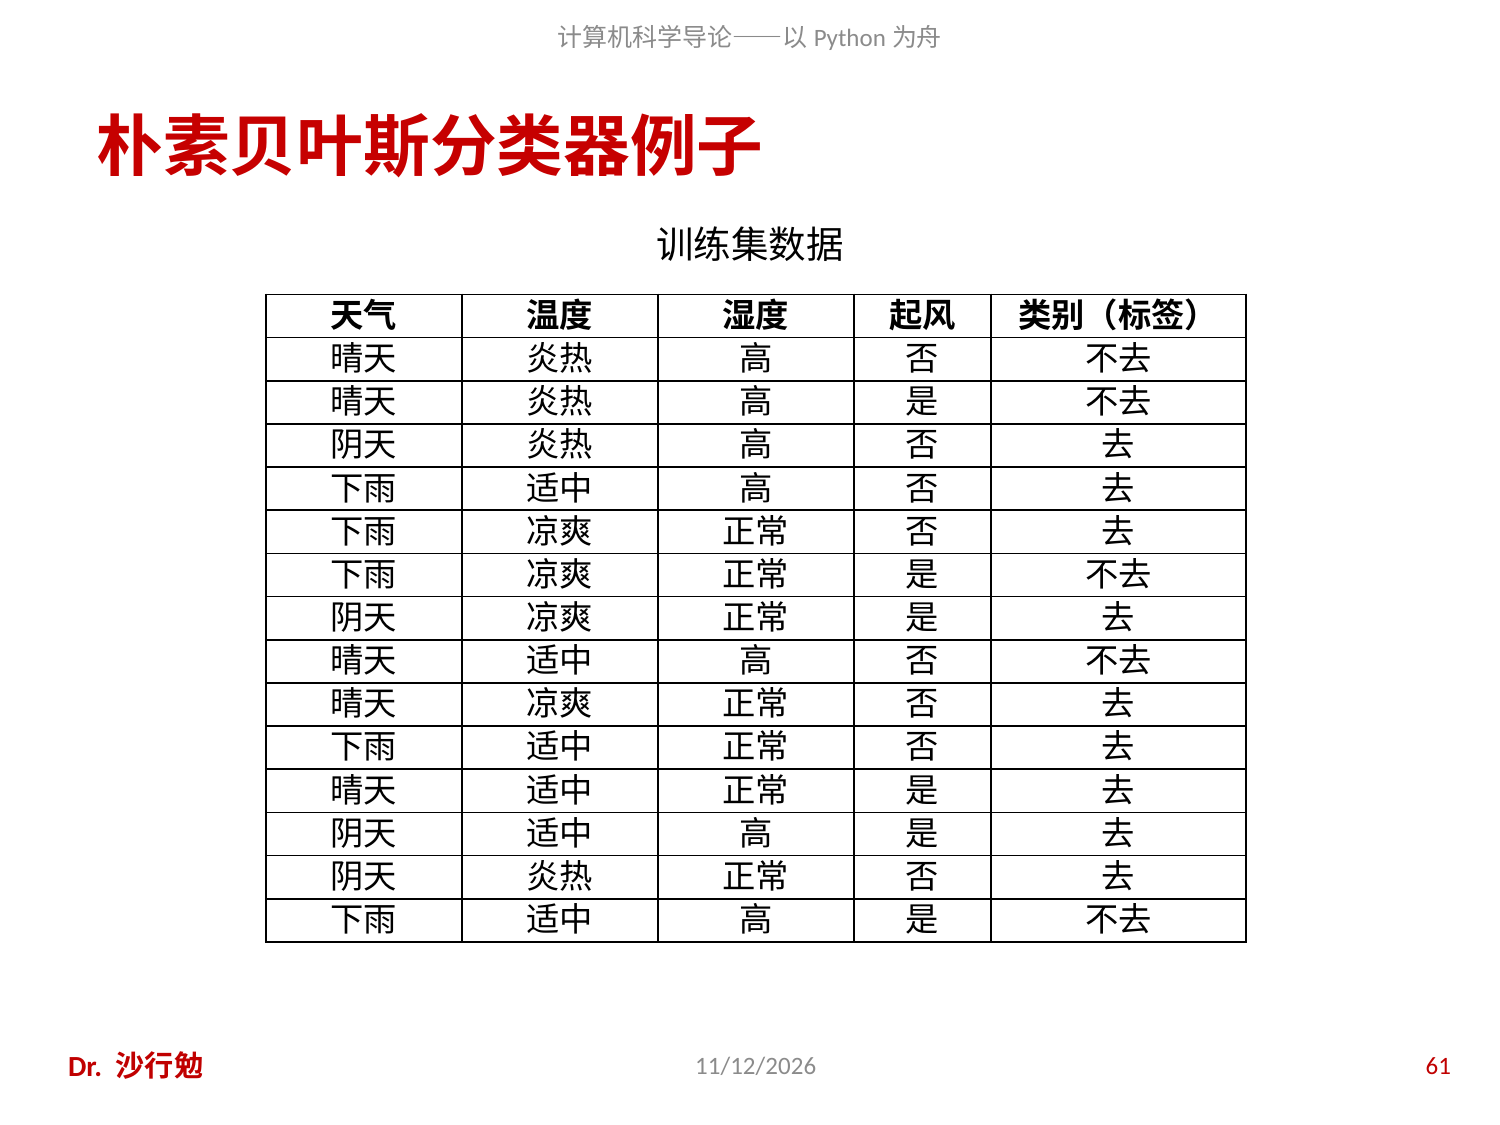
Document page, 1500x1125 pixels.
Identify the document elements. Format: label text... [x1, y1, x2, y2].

table_cell 晴天 [267, 770, 461, 812]
table_cell 高 [659, 641, 853, 682]
table_cell 否 [855, 641, 990, 682]
table_cell 下雨 [267, 900, 461, 941]
table_cell 阴天 [267, 597, 461, 639]
table_cell 是 [855, 382, 990, 423]
table_cell 阴天 [267, 813, 461, 855]
table_cell 适中 [463, 468, 657, 509]
table_cell 下雨 [267, 468, 461, 509]
table_cell 阴天 [267, 856, 461, 898]
table_cell 是 [855, 554, 990, 596]
table_cell 凉爽 [463, 684, 657, 725]
table_cell 去 [992, 856, 1245, 898]
table_header 温度 [463, 295, 657, 337]
table_cell 正常 [659, 770, 853, 812]
table_cell 否 [855, 338, 990, 380]
table_cell 正常 [659, 684, 853, 725]
table_cell 是 [855, 813, 990, 855]
table_cell 高 [659, 813, 853, 855]
table_cell 去 [992, 468, 1245, 509]
title 朴素贝叶斯分类器例子 [75, 79, 786, 209]
table_cell 凉爽 [463, 554, 657, 596]
table_header 湿度 [659, 295, 853, 337]
text_box 训练集数据 [641, 213, 859, 273]
table_cell 正常 [659, 727, 853, 768]
table_cell 适中 [463, 813, 657, 855]
table_cell 炎热 [463, 856, 657, 898]
table_cell 适中 [463, 900, 657, 941]
table_cell 去 [992, 684, 1245, 725]
table_header 天气 [267, 295, 461, 337]
table_cell 正常 [659, 597, 853, 639]
table_cell 下雨 [267, 554, 461, 596]
table_cell 晴天 [267, 382, 461, 423]
table_cell 晴天 [267, 338, 461, 380]
table_cell 适中 [463, 641, 657, 682]
table_cell 高 [659, 382, 853, 423]
table_cell 是 [855, 597, 990, 639]
table_cell 是 [855, 770, 990, 812]
table_cell 阴天 [267, 425, 461, 466]
table_cell 不去 [992, 554, 1245, 596]
table_cell 炎热 [463, 382, 657, 423]
table_cell 去 [992, 770, 1245, 812]
table_cell 不去 [992, 338, 1245, 380]
table_cell 炎热 [463, 425, 657, 466]
table_cell 正常 [659, 856, 853, 898]
table_cell 晴天 [267, 641, 461, 682]
table_cell 去 [992, 597, 1245, 639]
table_cell 适中 [463, 727, 657, 768]
table_cell 否 [855, 684, 990, 725]
table_cell 去 [992, 813, 1245, 855]
table_cell 高 [659, 338, 853, 380]
table_cell 正常 [659, 511, 853, 553]
table_cell 否 [855, 468, 990, 509]
table_cell 去 [992, 425, 1245, 466]
table_cell 高 [659, 468, 853, 509]
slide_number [501, 1035, 1010, 1095]
table_cell 是 [855, 900, 990, 941]
table_cell 凉爽 [463, 597, 657, 639]
table_cell 不去 [992, 900, 1245, 941]
table_cell 去 [992, 511, 1245, 553]
table_cell 否 [855, 856, 990, 898]
table_cell 下雨 [267, 727, 461, 768]
slide_number 61 [1116, 1035, 1467, 1095]
table_cell 不去 [992, 641, 1245, 682]
table_cell 否 [855, 425, 990, 466]
table_cell 凉爽 [463, 511, 657, 553]
table_cell 高 [659, 425, 853, 466]
table_header 类别（标签） [992, 295, 1245, 337]
table_header 起风 [855, 295, 990, 337]
table_cell 否 [855, 511, 990, 553]
table_cell 不去 [992, 382, 1245, 423]
table_cell 适中 [463, 770, 657, 812]
footer Dr. 沙行勉 [53, 1035, 386, 1095]
table_cell 否 [855, 727, 990, 768]
table_cell 炎热 [463, 338, 657, 380]
table_cell 正常 [659, 554, 853, 596]
table_cell 高 [659, 900, 853, 941]
table_cell 去 [992, 727, 1245, 768]
table_cell 晴天 [267, 684, 461, 725]
table_cell 下雨 [267, 511, 461, 553]
